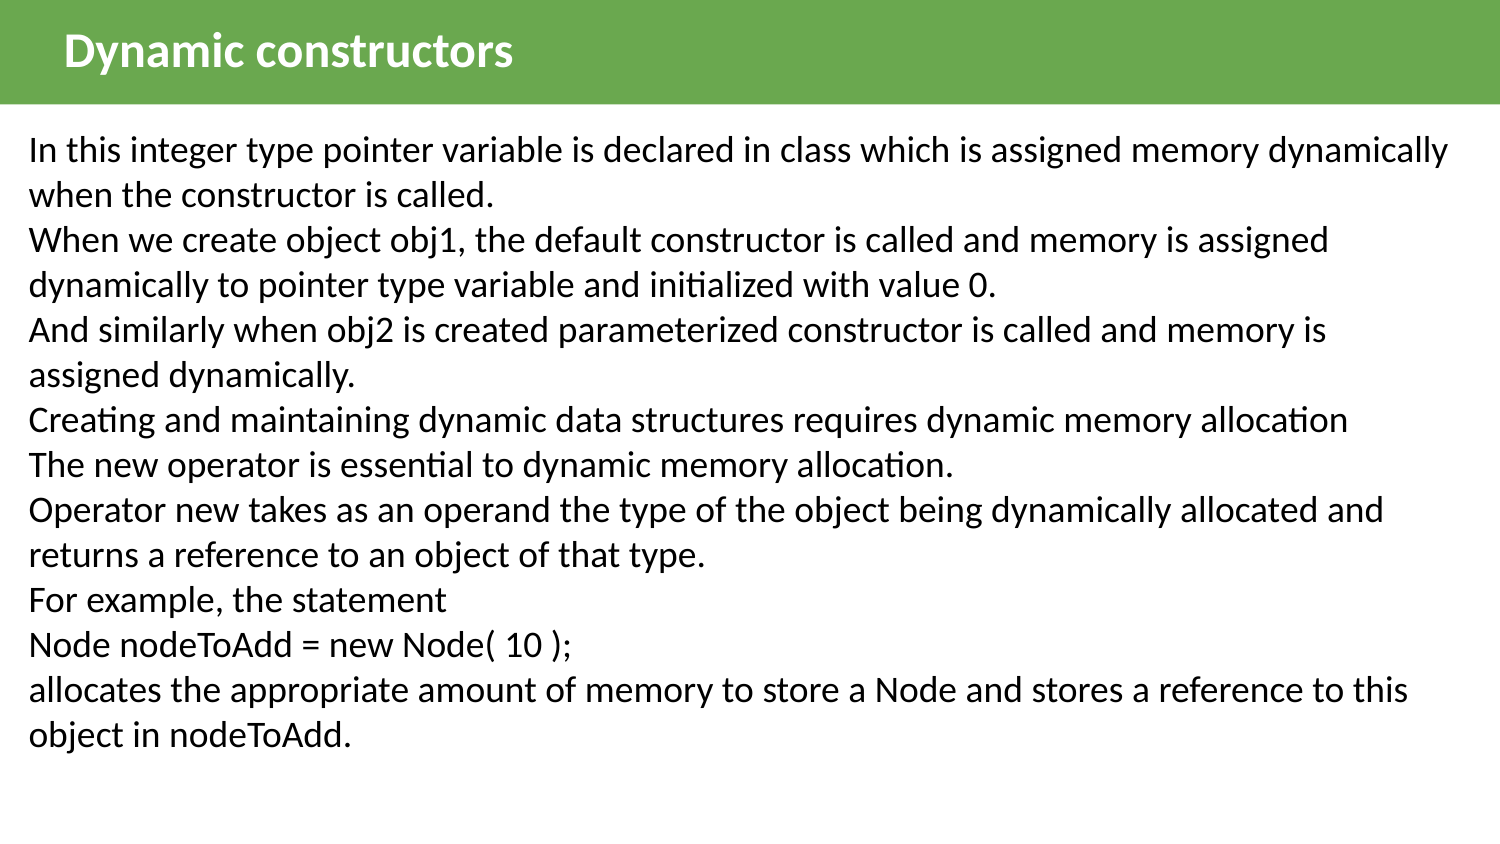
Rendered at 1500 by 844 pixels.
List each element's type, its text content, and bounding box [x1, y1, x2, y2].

text_box In this integer type pointer variable is declared in class which is assigned memory dynamically when the constructor is called. When we create object obj1, the default constructor is called and memory is assigned dynamically to pointer type variable and initialized with value 0. And similarly when obj2 is created parameterized constructor is called and memory is assigned dynamically. Creating and maintaining dynamic data structures requires dynamic memory allocation The new operator is essential to dynamic memory allocation. Operator new takes as an operand the type of the object being dynamically allocated and returns a reference to an object of that type. For example, the statement Node nodeToAdd = new Node( 10 ); allocates the appropriate amount of memory to store a Node and stores a reference to this object in nodeToAdd. [13, 110, 1483, 829]
text_box Dynamic constructors [63, 15, 1203, 80]
